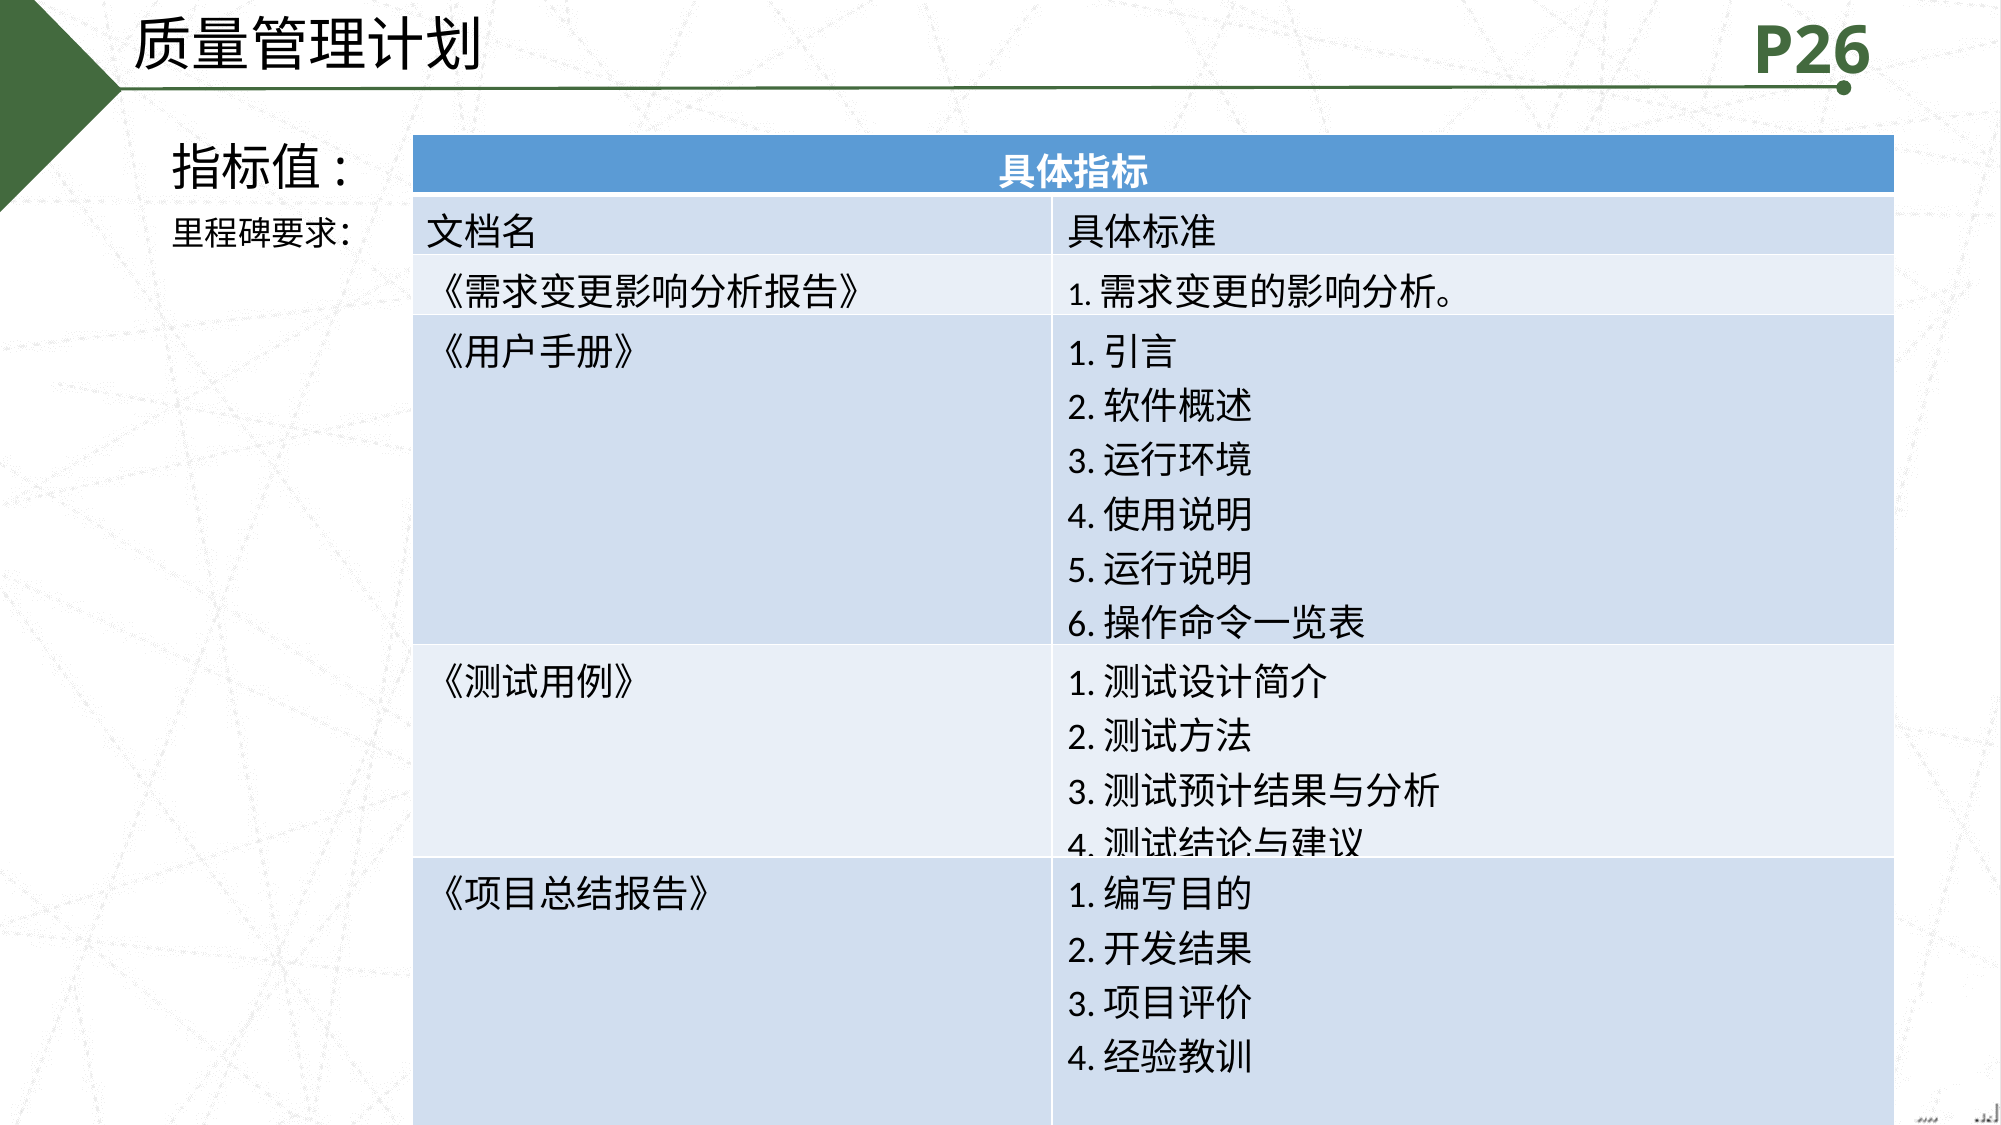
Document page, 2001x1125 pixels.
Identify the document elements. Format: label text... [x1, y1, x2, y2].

table_cell 《用户手册》 [413, 315, 1051, 644]
table_cell 《测试用例》 [413, 645, 1051, 856]
table_cell 1.需求变更的影响分析。 [1053, 255, 1894, 314]
table_cell 《项目总结报告》 [413, 858, 1051, 1125]
picture [120, 0, 1738, 86]
table_cell 文档名 [413, 197, 1051, 254]
text_box 指标值: 里程碑要求： [156, 134, 411, 795]
table_header 具体指标 [413, 135, 1894, 192]
table_cell 1.编写目的 2.开发结果 3.项目评价 4.经验教训 [1053, 858, 1894, 1125]
table_cell 具体标准 [1053, 197, 1894, 254]
text_box P26 [1738, 0, 1914, 95]
table_cell 1.测试设计简介 2.测试方法 3.测试预计结果与分析 4.测试结论与建议 [1053, 645, 1894, 856]
text_box [0, 0, 123, 214]
picture [37, 0, 119, 84]
table_cell 《需求变更影响分析报告》 [413, 255, 1051, 314]
table_cell 1.引言 2.软件概述 3.运行环境 4.使用说明 5.运行说明 6.操作命令一览表 7.用户操作举例 [1053, 315, 1894, 644]
text_box 质量管理计划 [119, 0, 777, 85]
picture [0, 0, 2001, 1125]
